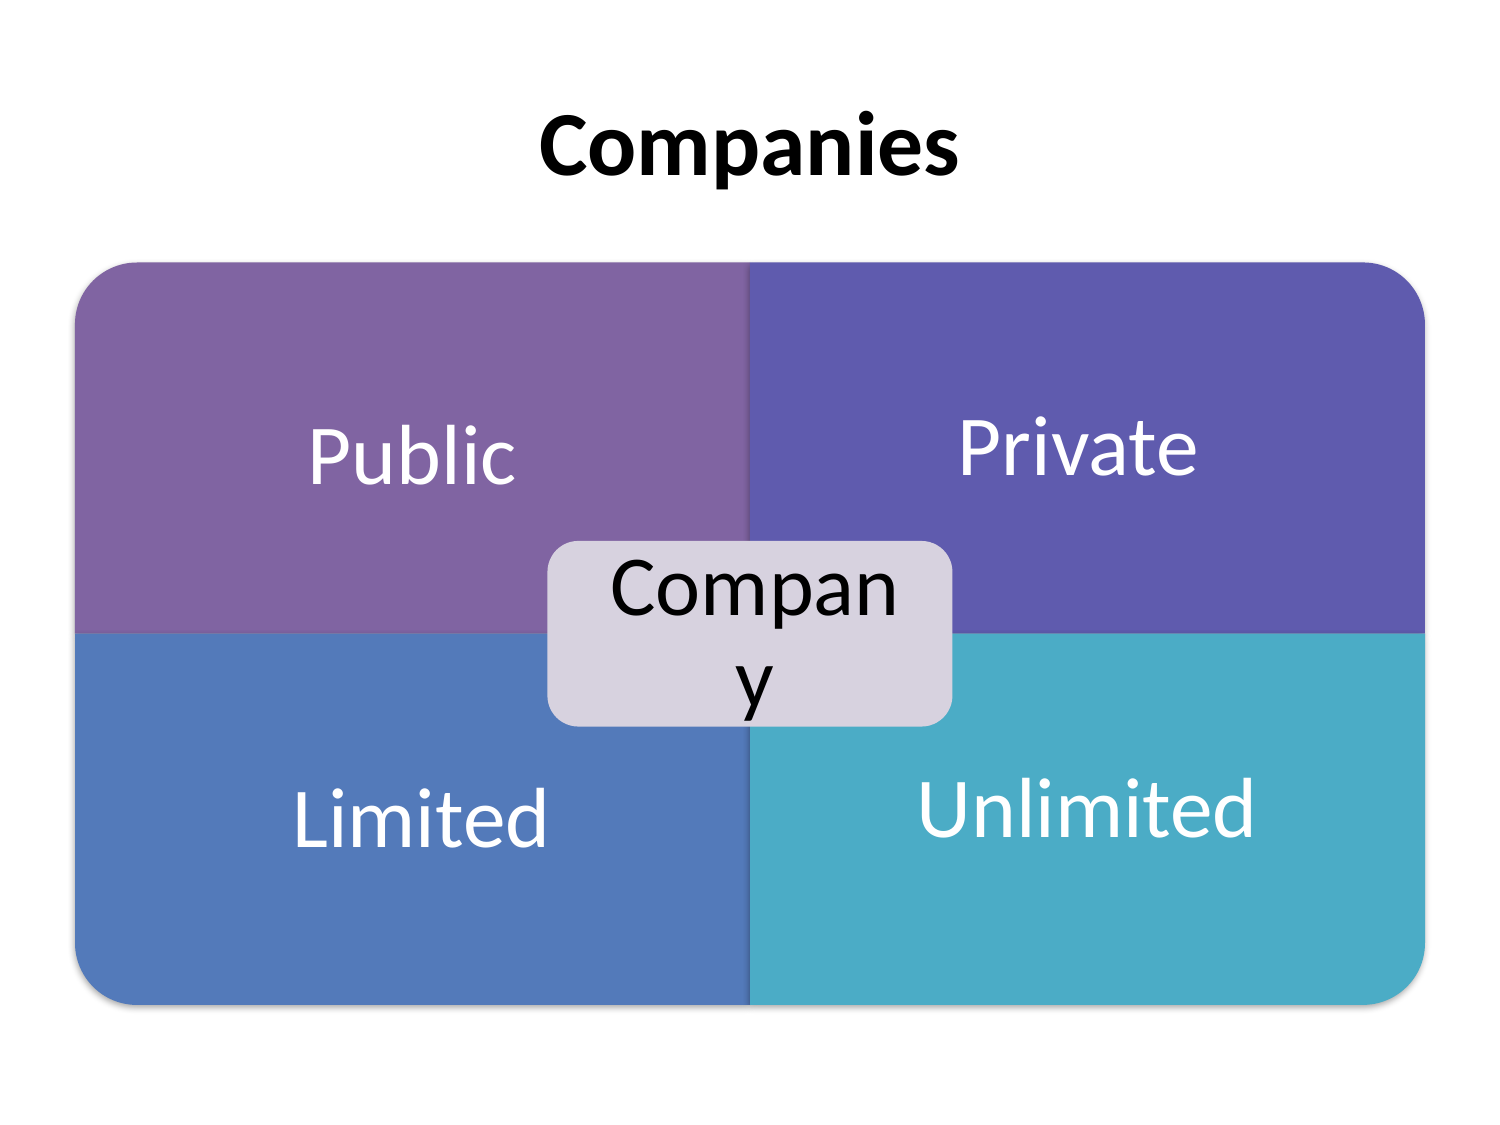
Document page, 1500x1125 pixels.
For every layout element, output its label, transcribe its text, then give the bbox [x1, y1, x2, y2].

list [74, 262, 1426, 1006]
title Companies [75, 45, 1425, 233]
